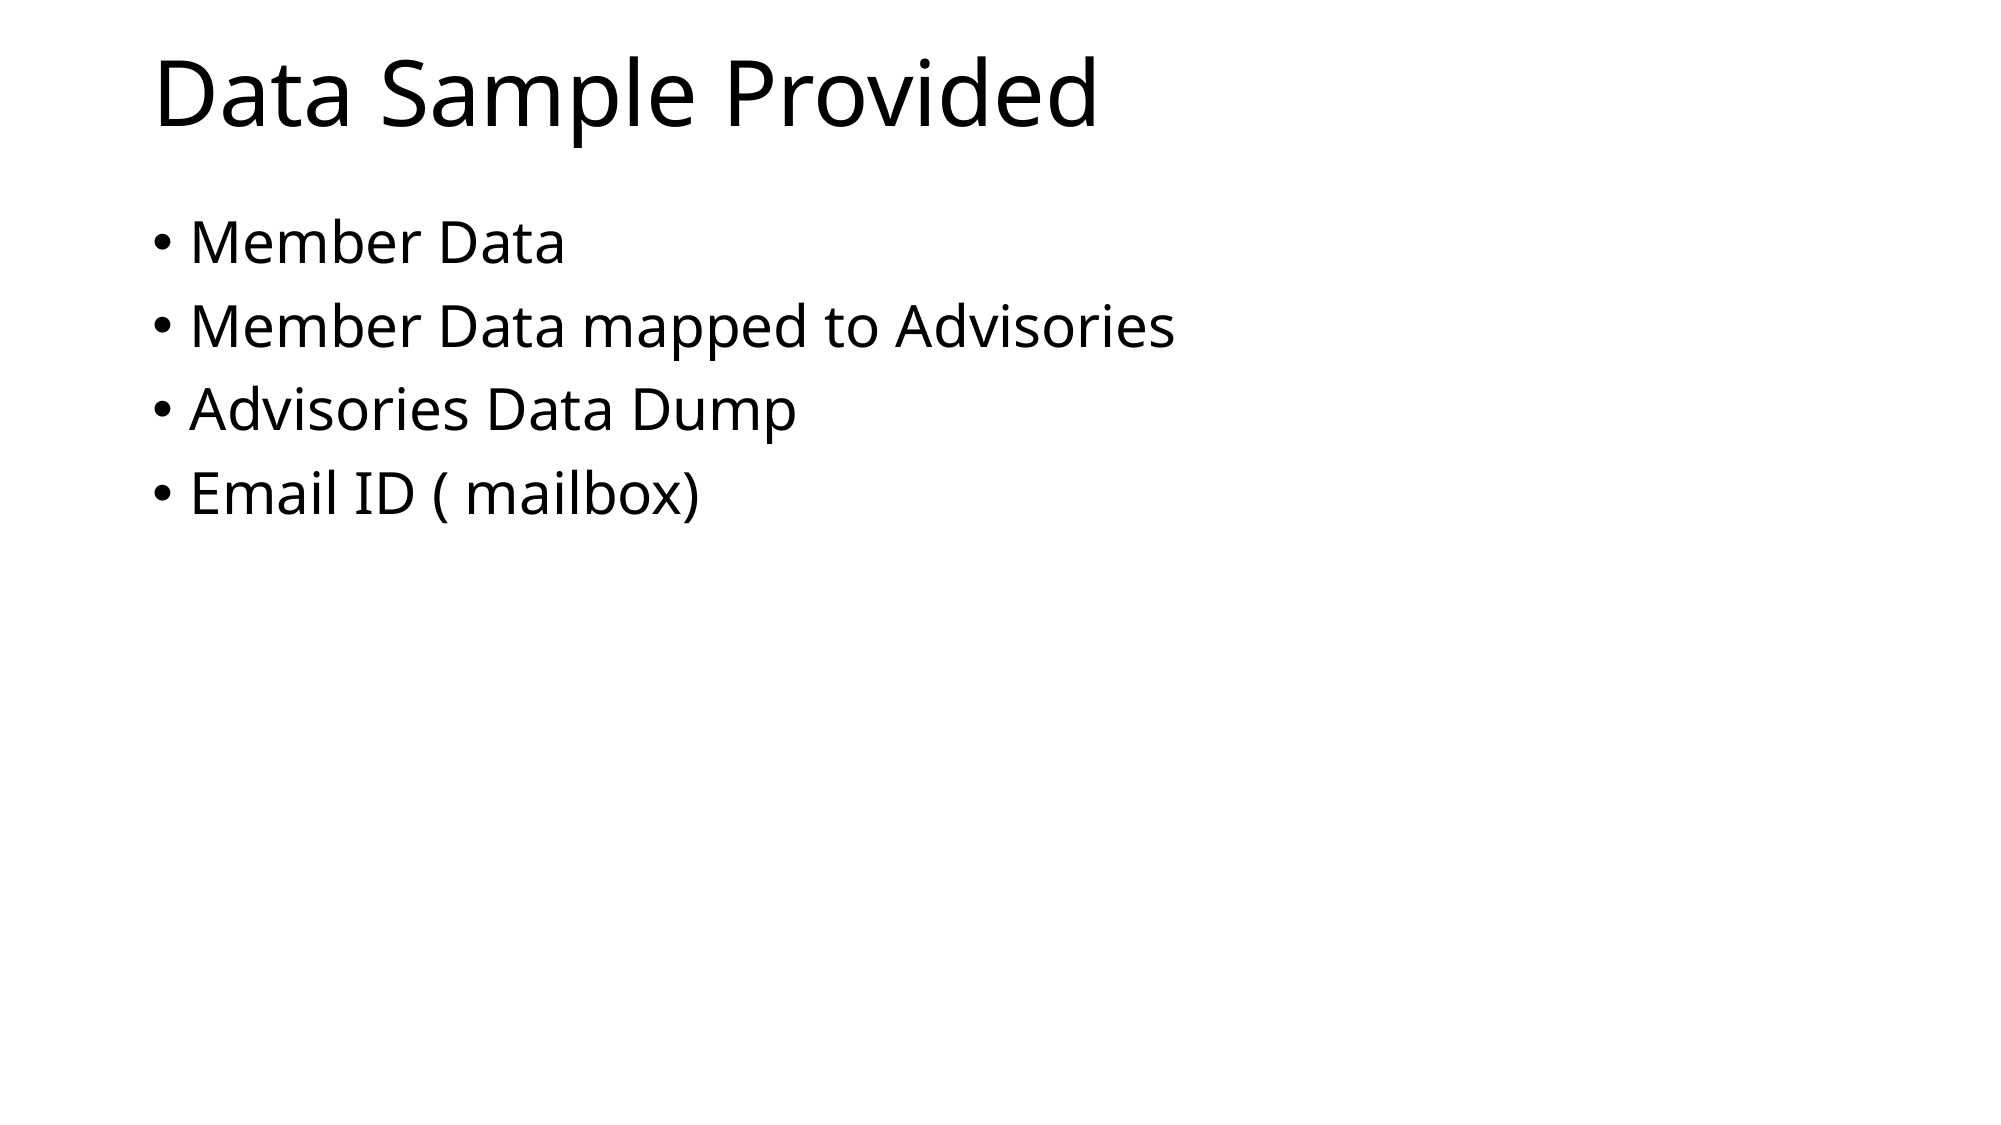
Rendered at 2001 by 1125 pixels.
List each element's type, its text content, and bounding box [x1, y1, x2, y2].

list Member Data Member Data mapped to Advisories Advisories Data Dump Email ID ( mailbox) [137, 205, 1863, 920]
title Data Sample Provided [137, 0, 1863, 205]
